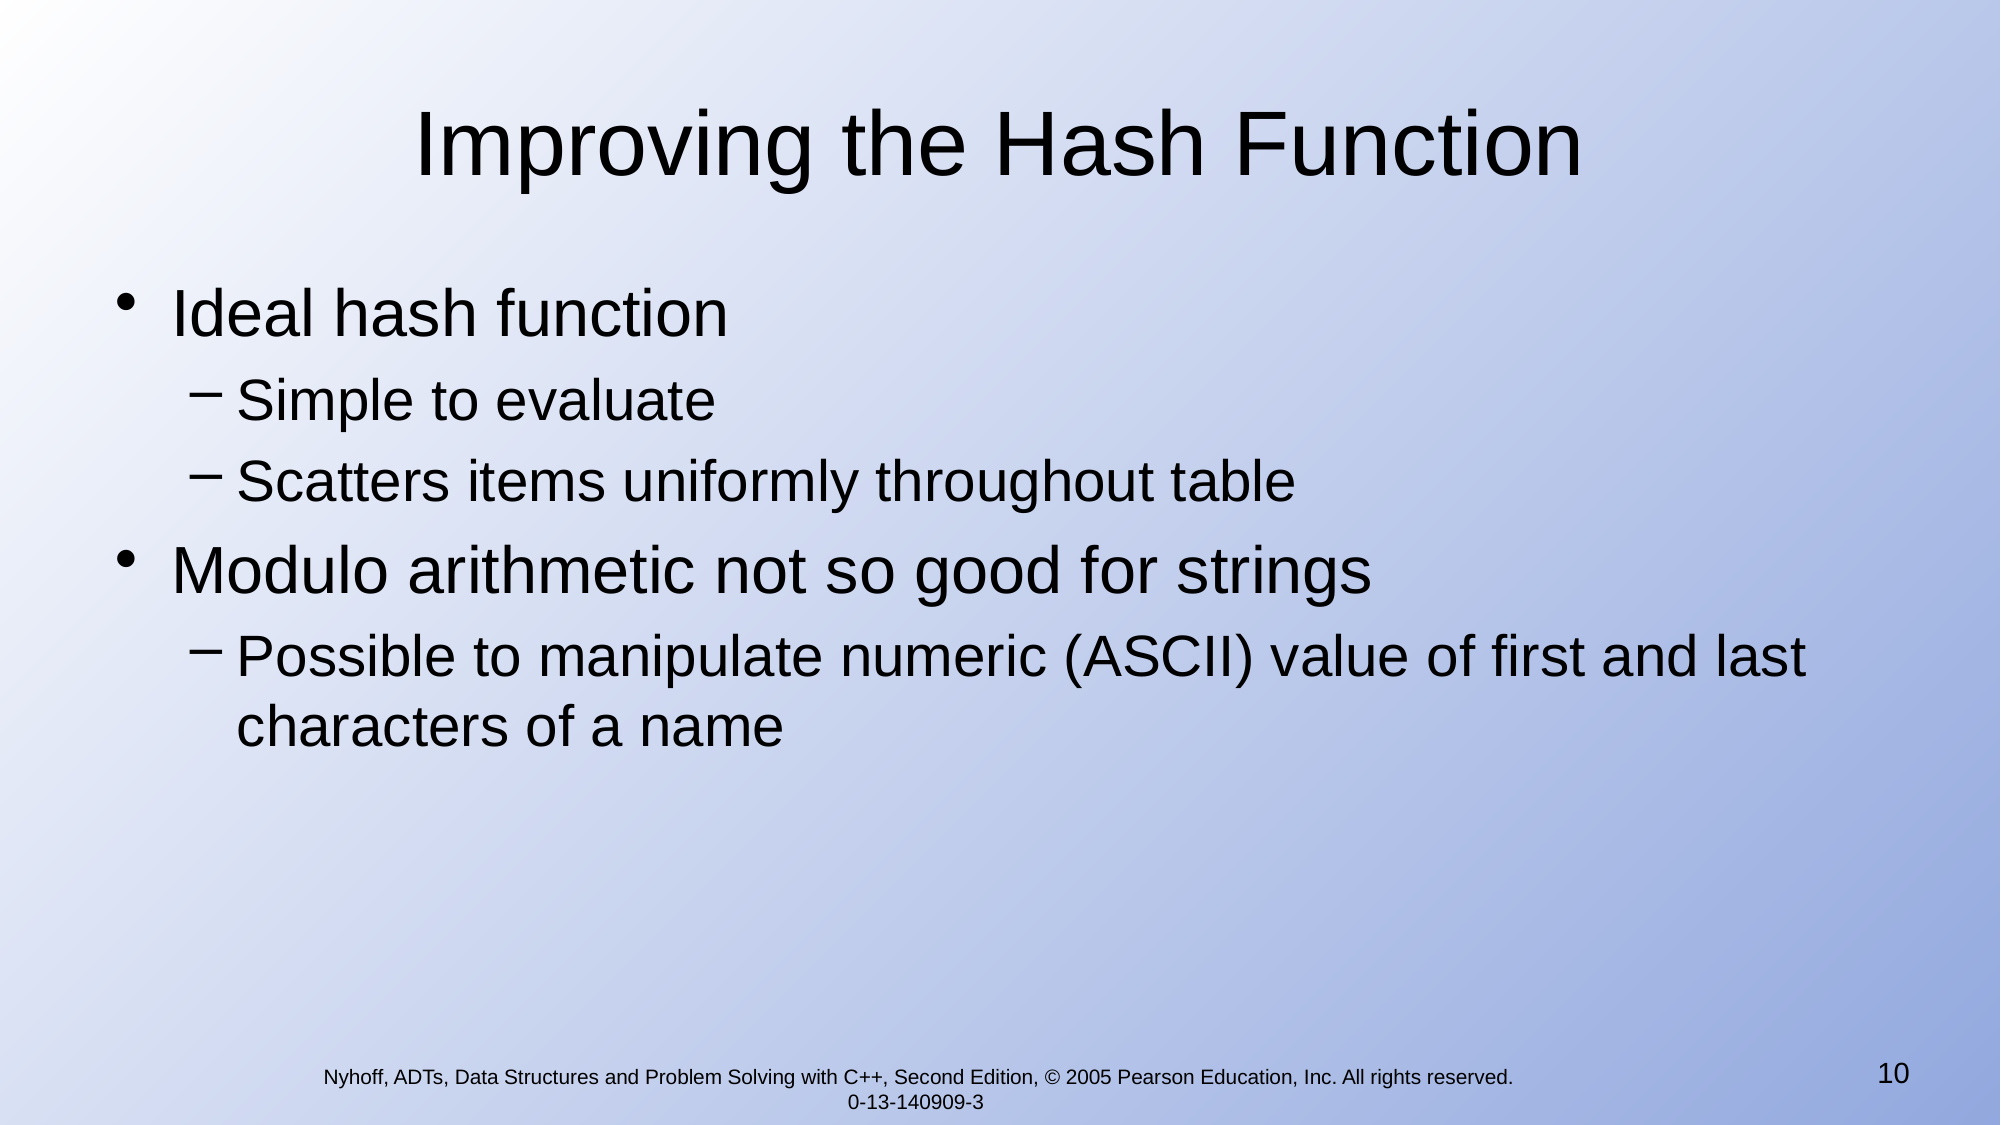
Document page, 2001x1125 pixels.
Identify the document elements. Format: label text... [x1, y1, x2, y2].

title Improving the Hash Function [99, 45, 1900, 233]
slide_number 10 [1458, 1046, 1925, 1125]
list Ideal hash function Simple to evaluate Scatters items uniformly throughout table Modulo arithmetic not so good for strings Possible to manipulate numeric (ASCII) value of first and last characters of a name [99, 262, 2000, 1041]
footer Nyhoff, ADTs, Data Structures and Problem Solving with C++, Second Edition, © 2005 Pearson Education, Inc. All rights reserved. 0-13-140909-3 [308, 1056, 1458, 1125]
